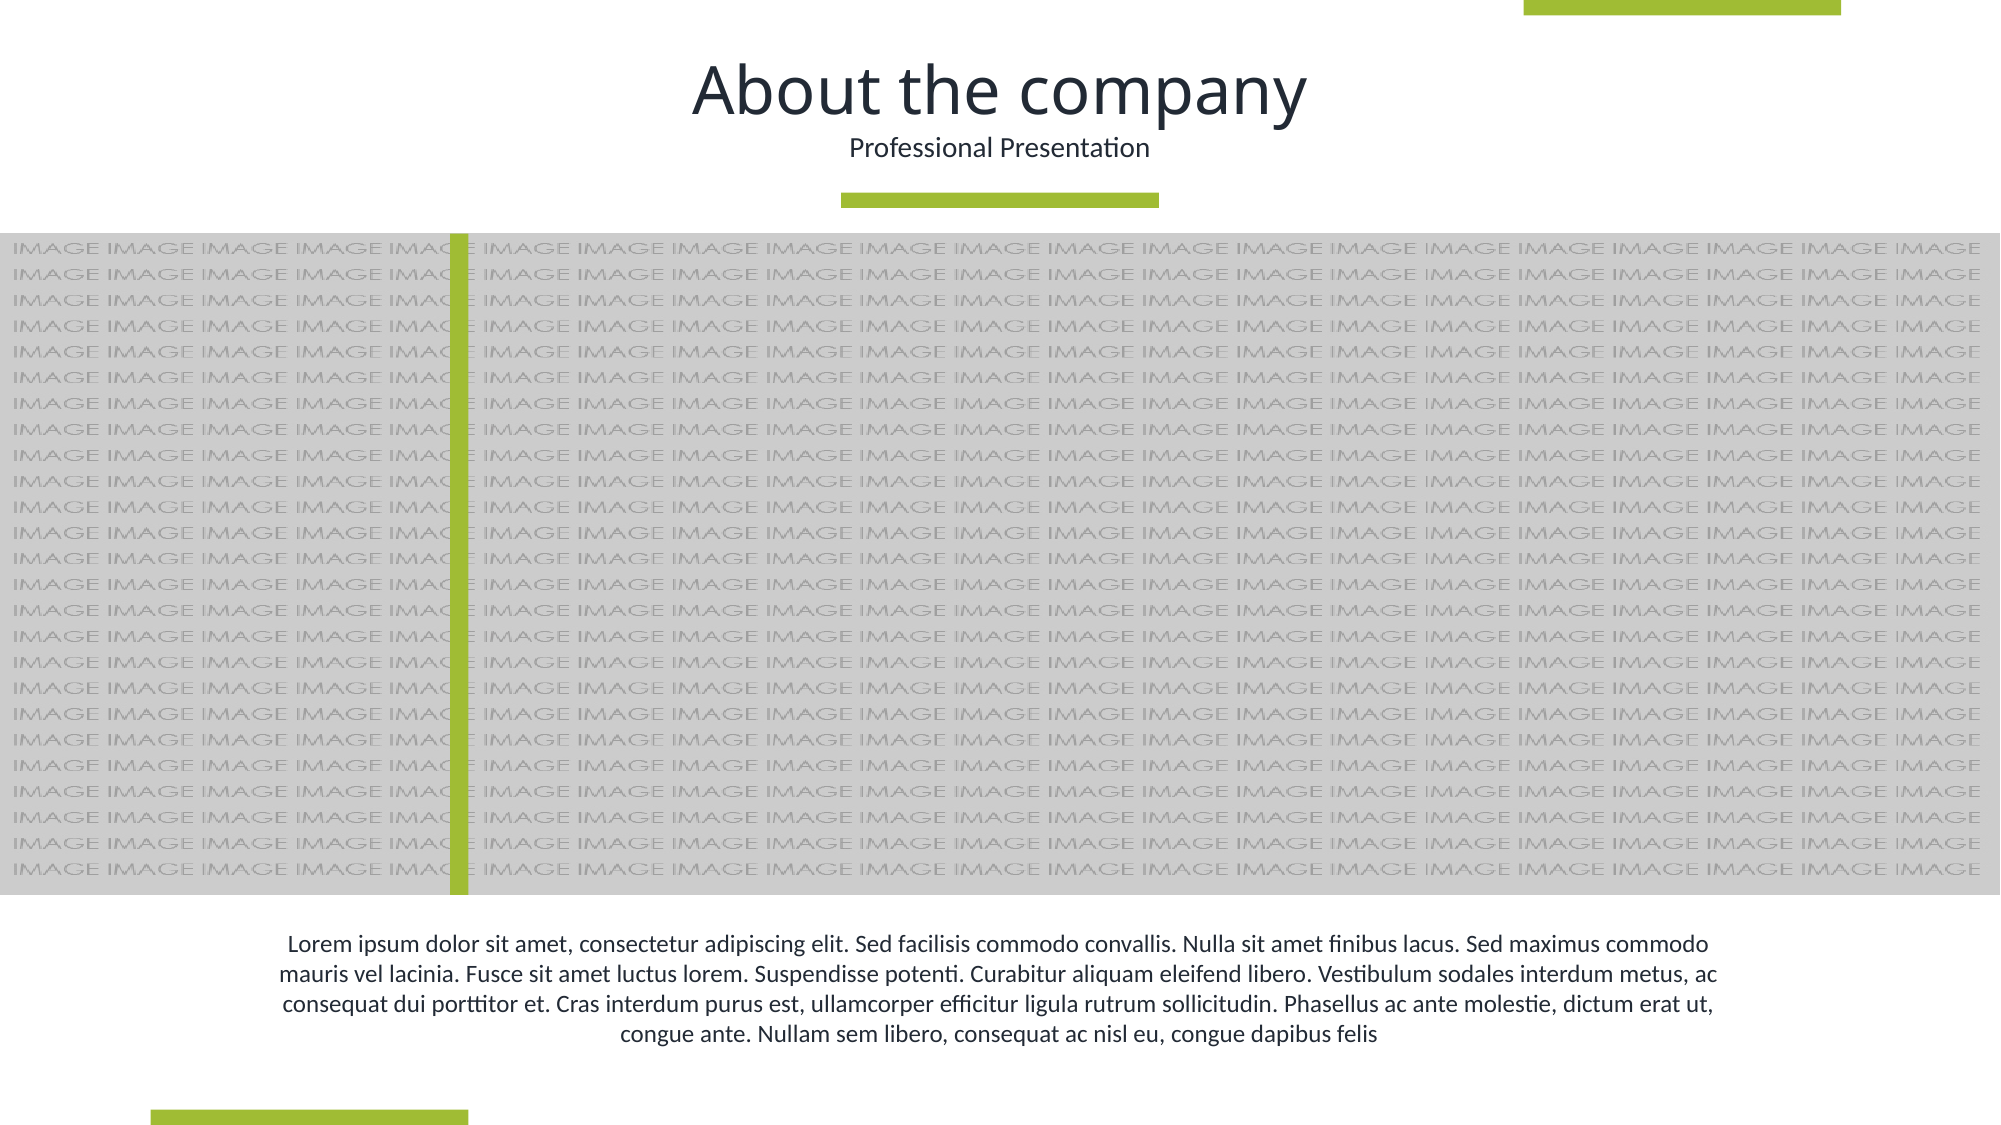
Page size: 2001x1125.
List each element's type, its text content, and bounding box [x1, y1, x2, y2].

text_box [150, 1109, 469, 1125]
text_box [0, 232, 449, 896]
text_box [0, 40, 2000, 208]
text_box [469, 232, 2000, 896]
text_box [449, 232, 469, 896]
text_box Lorem ipsum dolor sit amet, consectetur adipiscing elit. Sed facilisis commodo convallis. Nulla sit amet finibus lacus. Sed maximus commodo mauris vel lacinia. Fusce sit amet luctus lorem. Suspendisse potenti. Curabitur aliquam eleifend libero. Vestibulum sodales interdum metus, ac consequat dui porttitor et. Cras interdum purus est, ullamcorper efficitur ligula rutrum sollicitudin. Phasellus ac ante molestie, dictum erat ut, congue ante. Nullam sem libero, consequat ac nisl eu, congue dapibus felis [254, 920, 1746, 1055]
text_box [1522, 0, 1842, 16]
